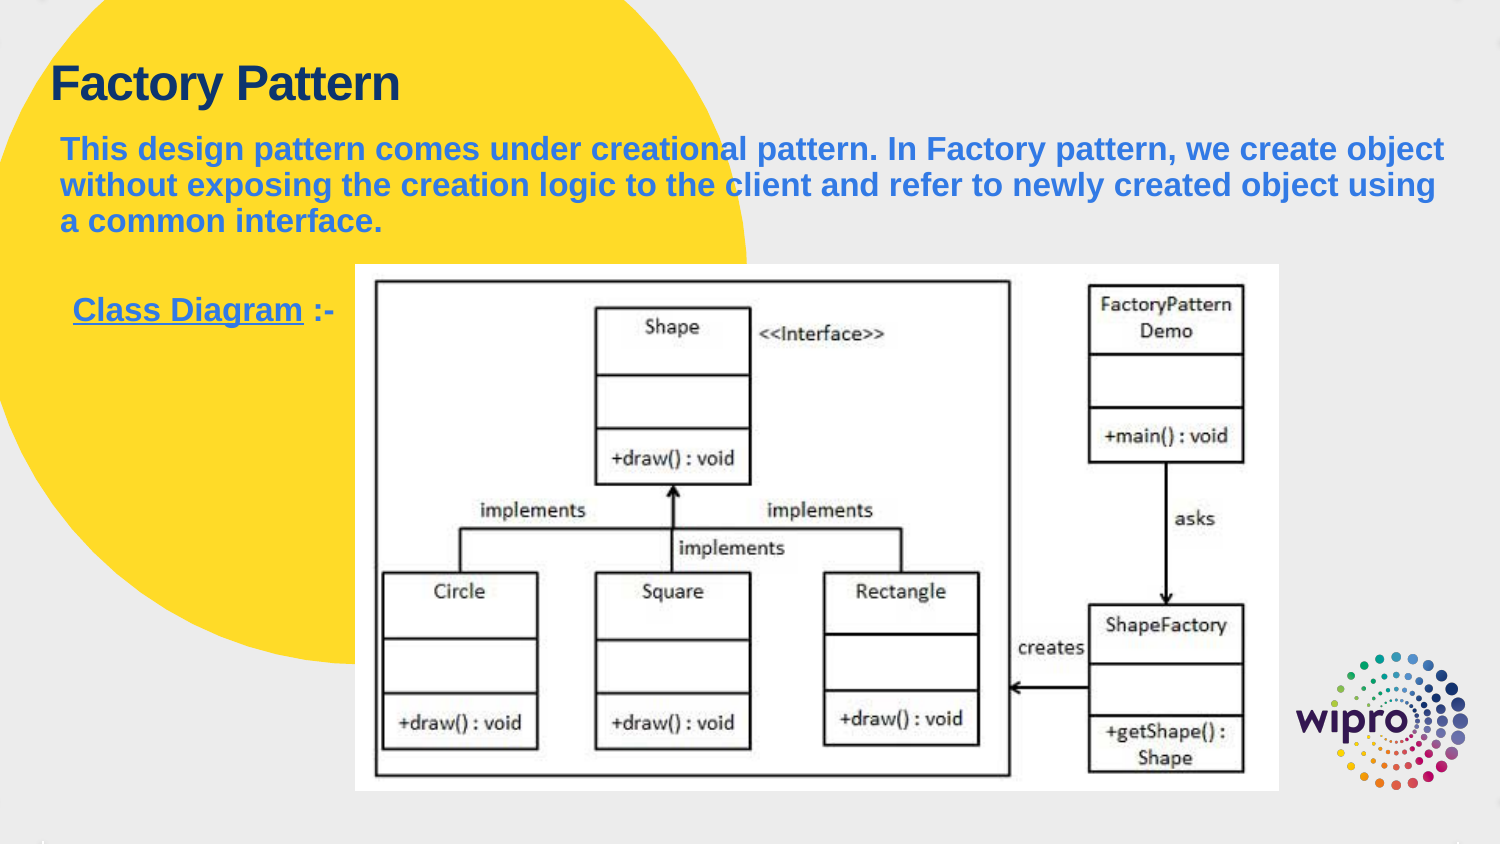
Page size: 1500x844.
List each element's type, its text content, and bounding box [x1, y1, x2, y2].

picture [355, 264, 1490, 812]
title Factory Pattern [49, 41, 719, 125]
list This design pattern comes under creational pattern. In Factory pattern, we create object without exposing the creation logic to the client and refer to newly created object using a common interface. [50, 124, 1469, 255]
list Class Diagram :- [62, 285, 349, 366]
